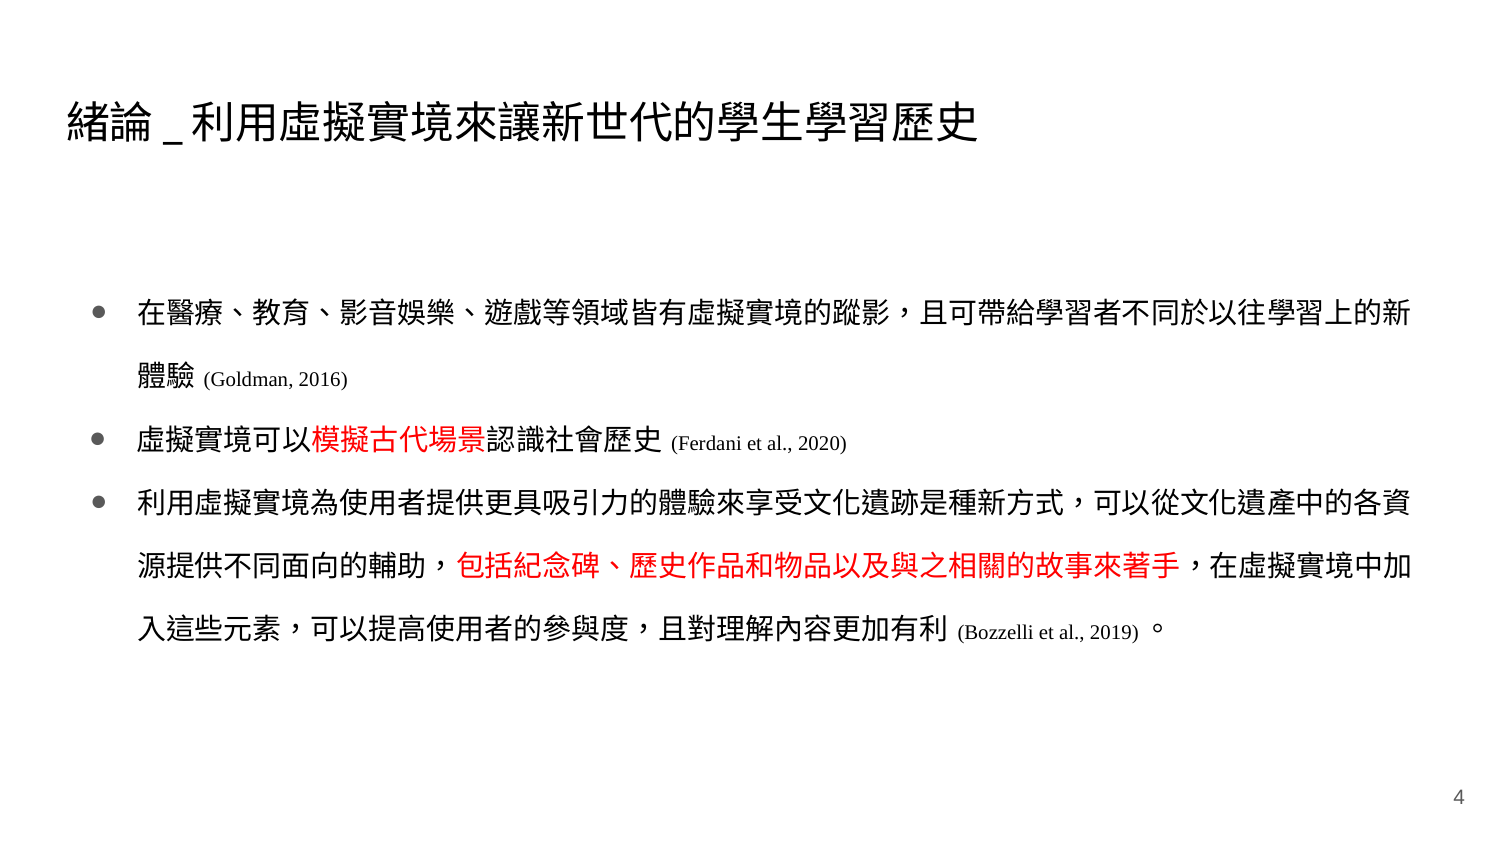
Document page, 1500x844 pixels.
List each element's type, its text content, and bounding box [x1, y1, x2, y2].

list 在醫療、教育、影音娛樂、遊戲等領域皆有虛擬實境的蹤影，且可帶給學習者不同於以往學習上的新體驗(Goldman, 2016) 虛擬實境可以模擬古代場景認識社會歷史(Ferdani et al., 2020) 利用虛擬實境為使用者提供更具吸引力的體驗來享受文化遺跡是種新方式，可以從文化遺產中的各資源提供不同面向的輔助，包括紀念碑、歷史作品和物品以及與之相關的故事來著手，在虛擬實境中加入這些元素，可以提高使用者的參與度，且對理解內容更加有利(Bozzelli et al., 2019)。 [51, 189, 1449, 750]
title 緒論_利用虛擬實境來讓新世代的學生學習歷史 [51, 72, 1449, 167]
slide_number 4 [1389, 764, 1480, 830]
